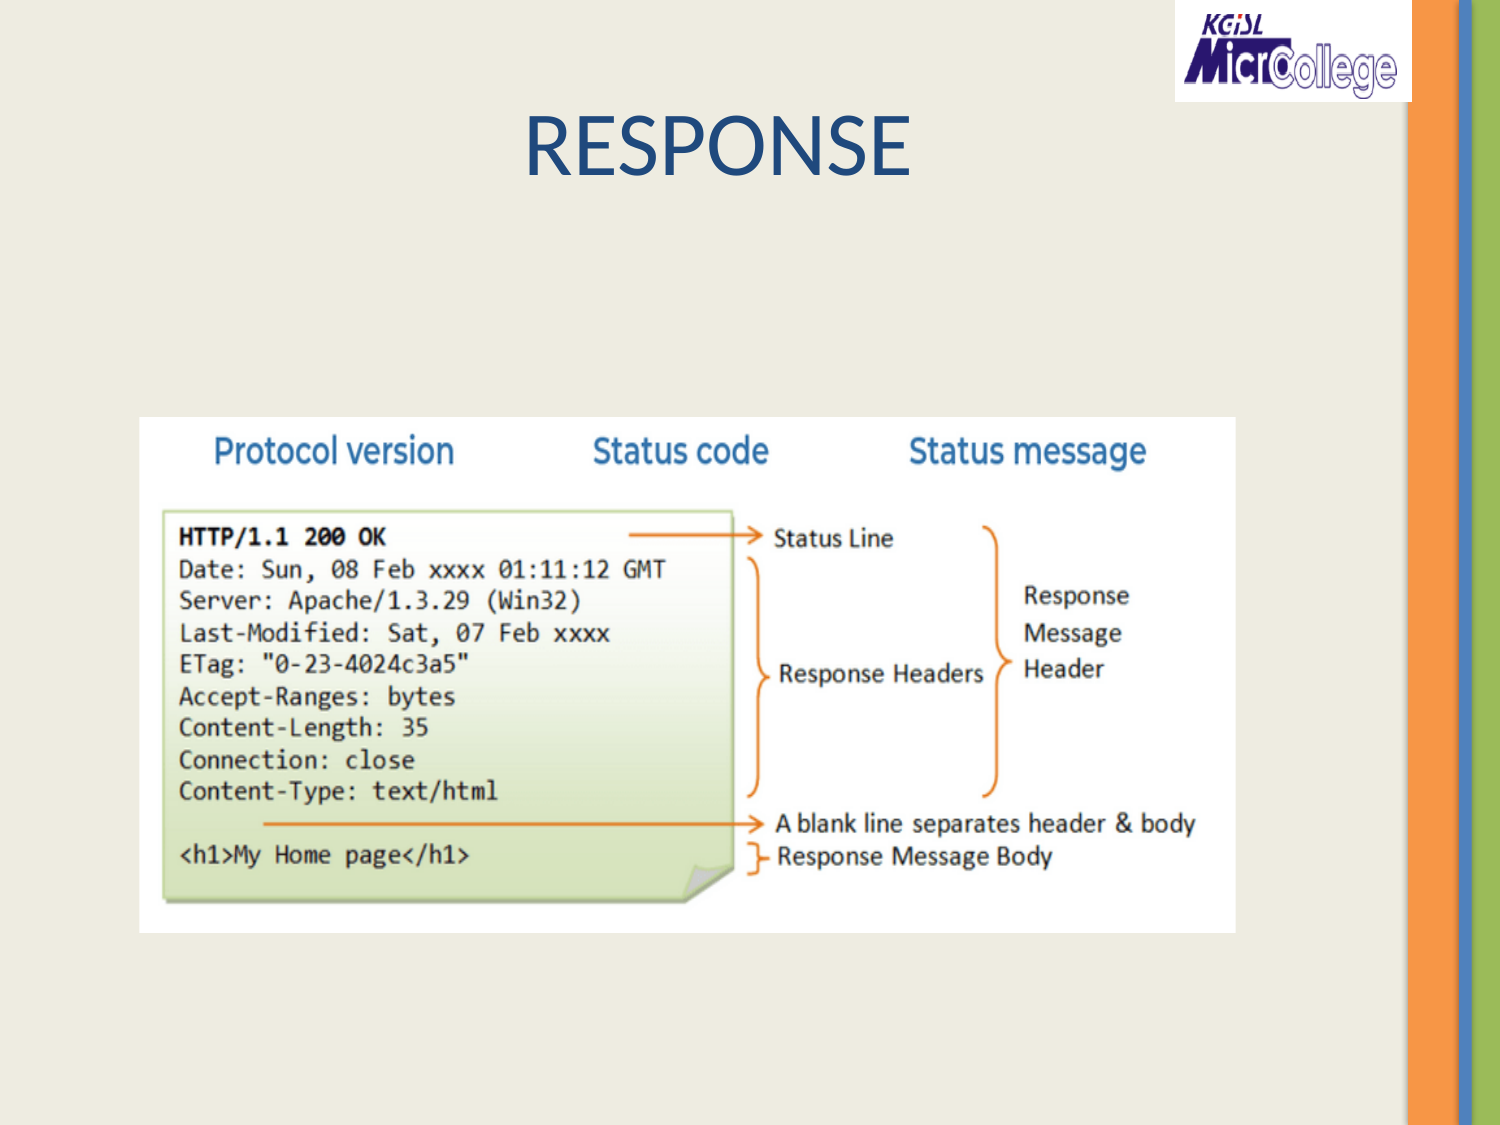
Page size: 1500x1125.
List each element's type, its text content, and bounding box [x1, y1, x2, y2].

picture [139, 417, 1236, 933]
title RESPONSE [75, 45, 1363, 233]
picture [1174, 0, 1412, 102]
